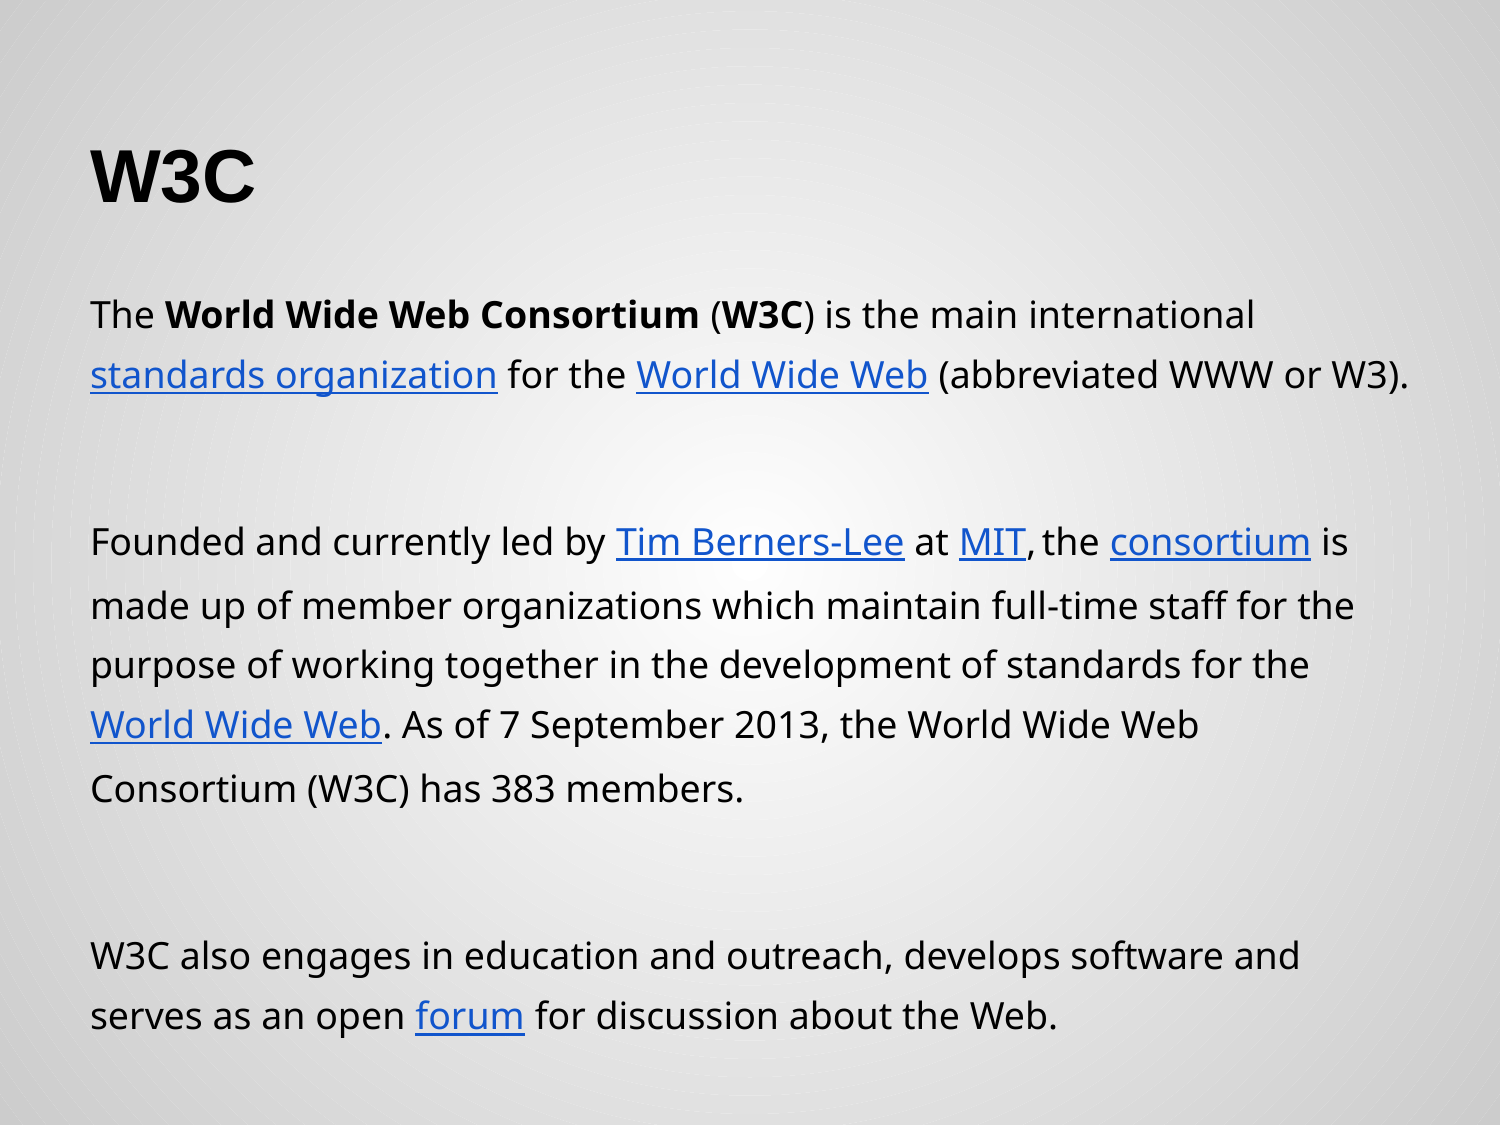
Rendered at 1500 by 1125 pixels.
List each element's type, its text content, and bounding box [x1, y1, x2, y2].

list The World Wide Web Consortium (W3C) is the main international standards organization for the World Wide Web (abbreviated WWW or W3). Founded and currently led by Tim Berners-Lee at MIT, the consortium is made up of member organizations which maintain full-time staff for the purpose of working together in the development of standards for the World Wide Web. As of 7 September 2013, the World Wide Web Consortium (W3C) has 383 members. W3C also engages in education and outreach, develops software and serves as an open forum for discussion about the Web. [75, 262, 1425, 1078]
title W3C [75, 45, 1425, 233]
